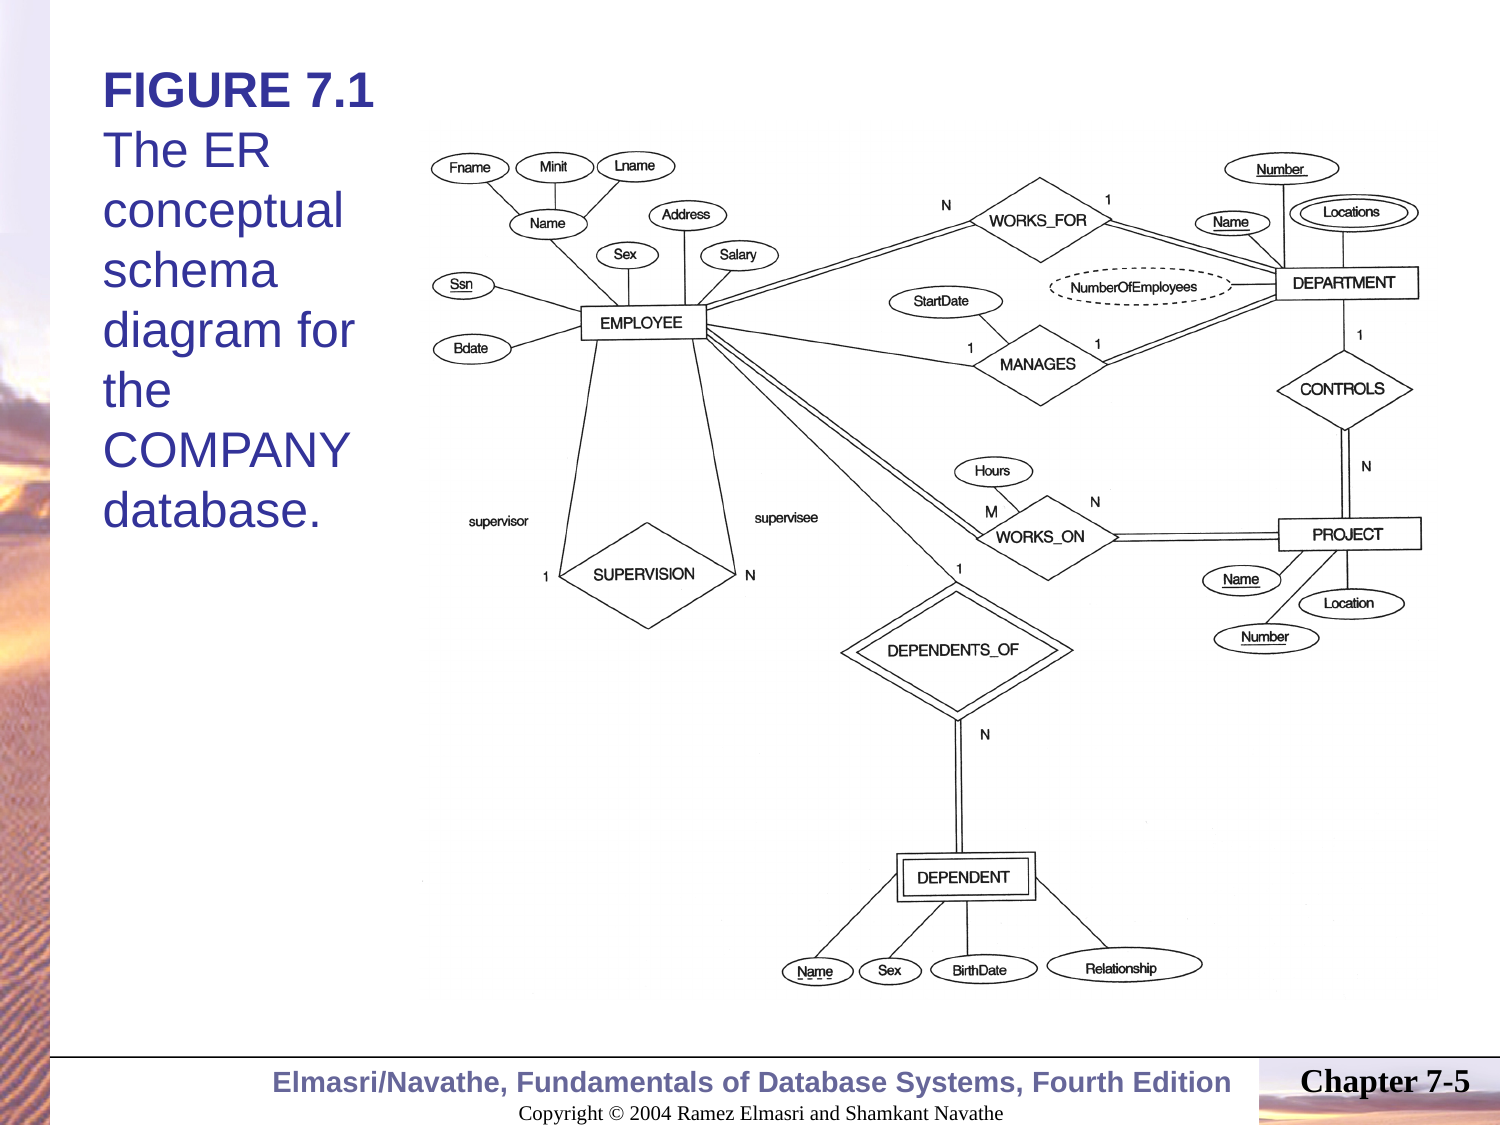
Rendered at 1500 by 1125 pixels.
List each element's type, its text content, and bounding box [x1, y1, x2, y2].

slide_number Chapter 7-5 [1173, 1047, 1487, 1112]
picture [1259, 1058, 1500, 1125]
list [418, 120, 1438, 1001]
title FIGURE 7.1 The ER conceptual schema diagram for the COMPANY database. [87, 49, 420, 861]
picture [0, 0, 50, 1125]
